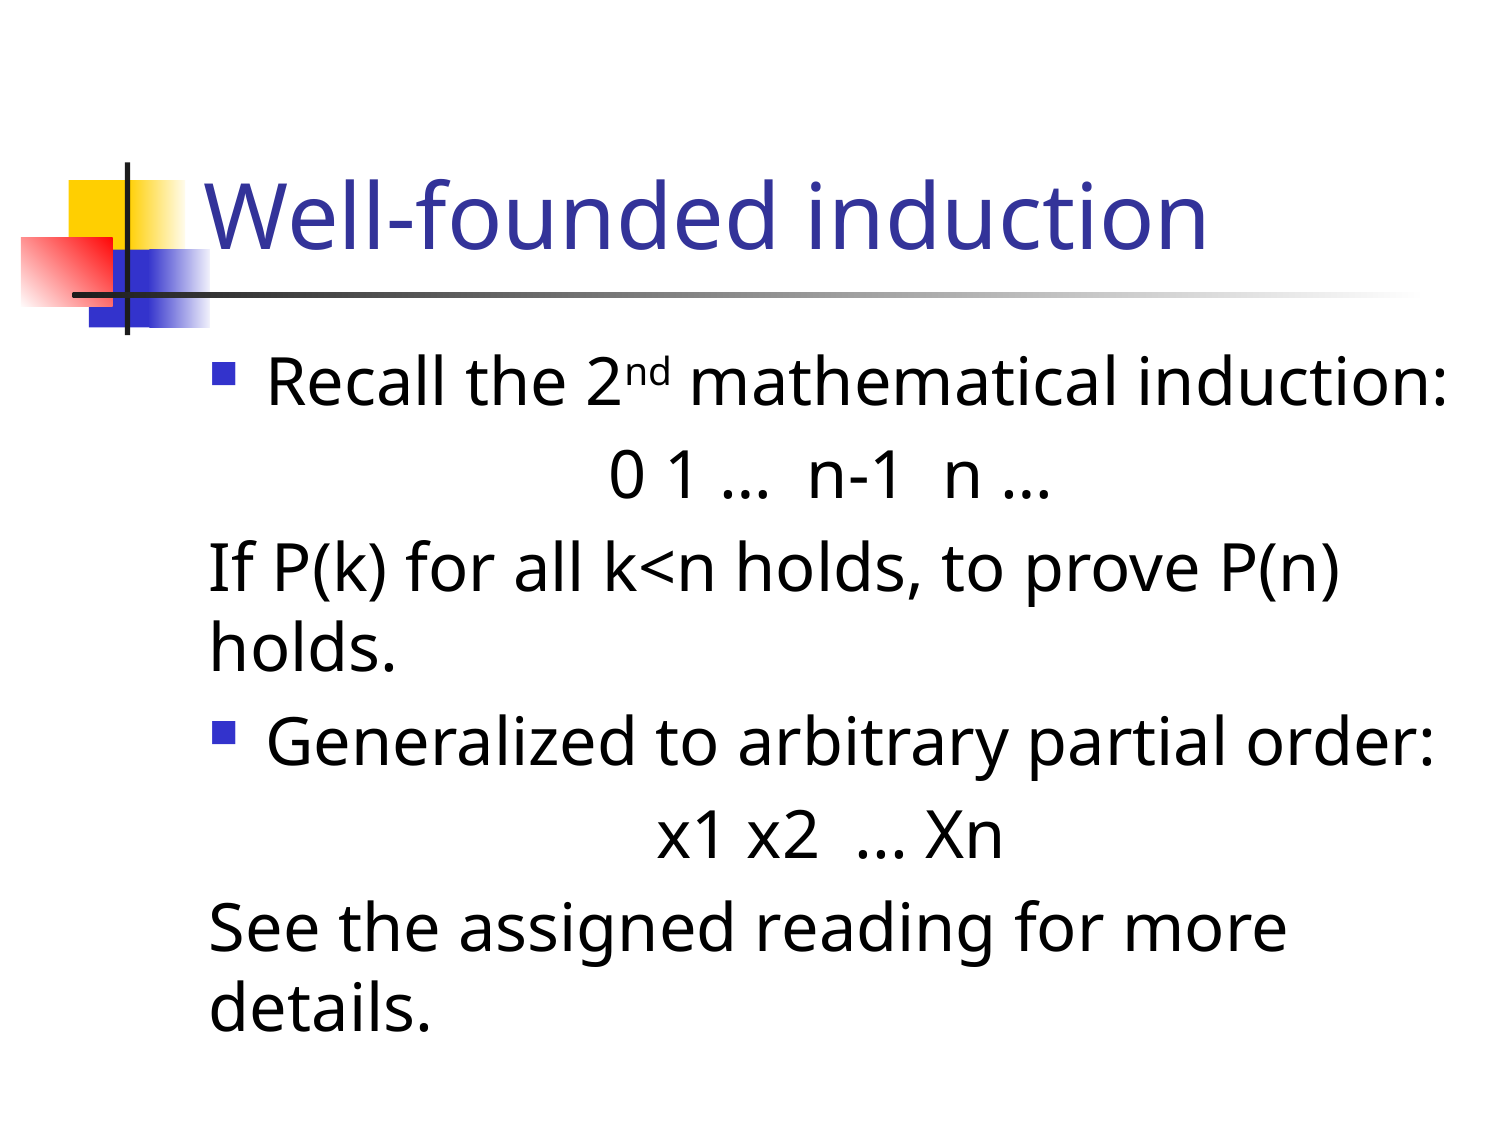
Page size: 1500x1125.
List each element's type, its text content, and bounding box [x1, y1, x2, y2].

title Well-founded induction [188, 35, 1468, 275]
